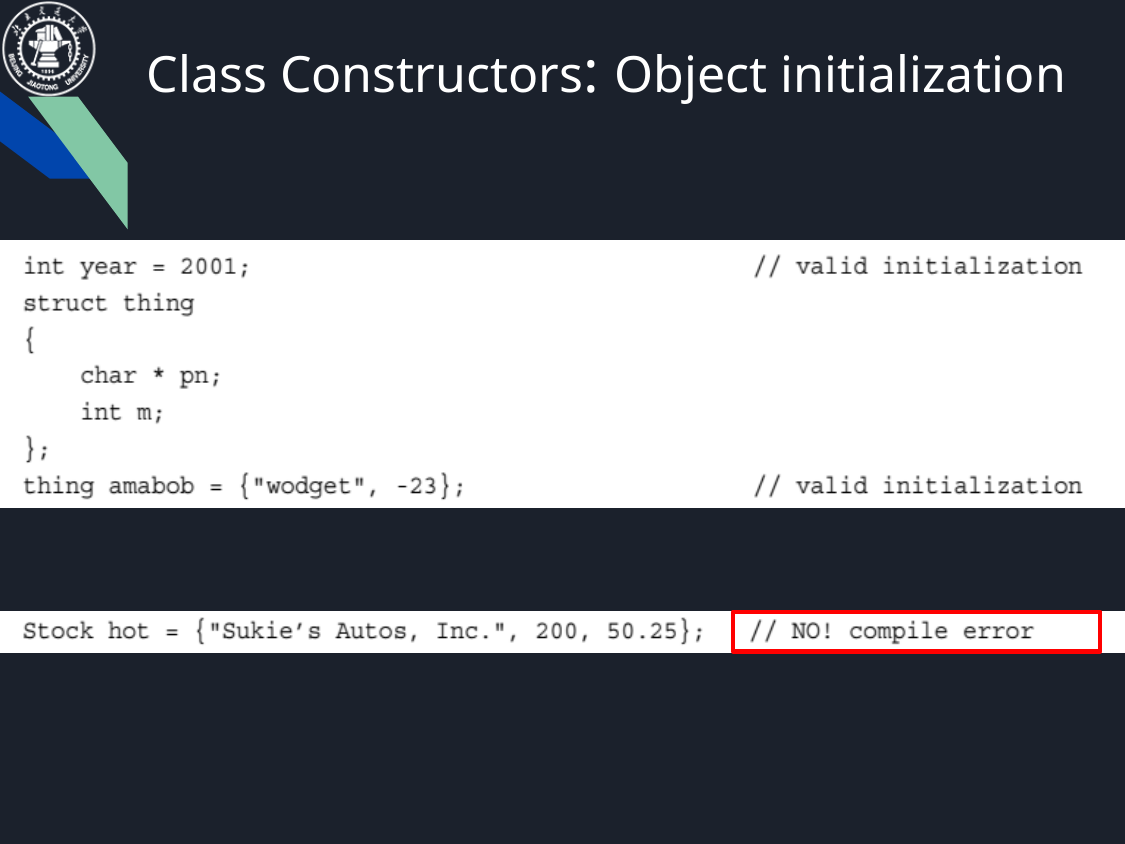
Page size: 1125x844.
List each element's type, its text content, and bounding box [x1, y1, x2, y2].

picture [0, 239, 1125, 508]
picture [0, 611, 1125, 654]
title Class Constructors: Object initialization [135, 22, 1125, 135]
picture [0, 0, 100, 97]
